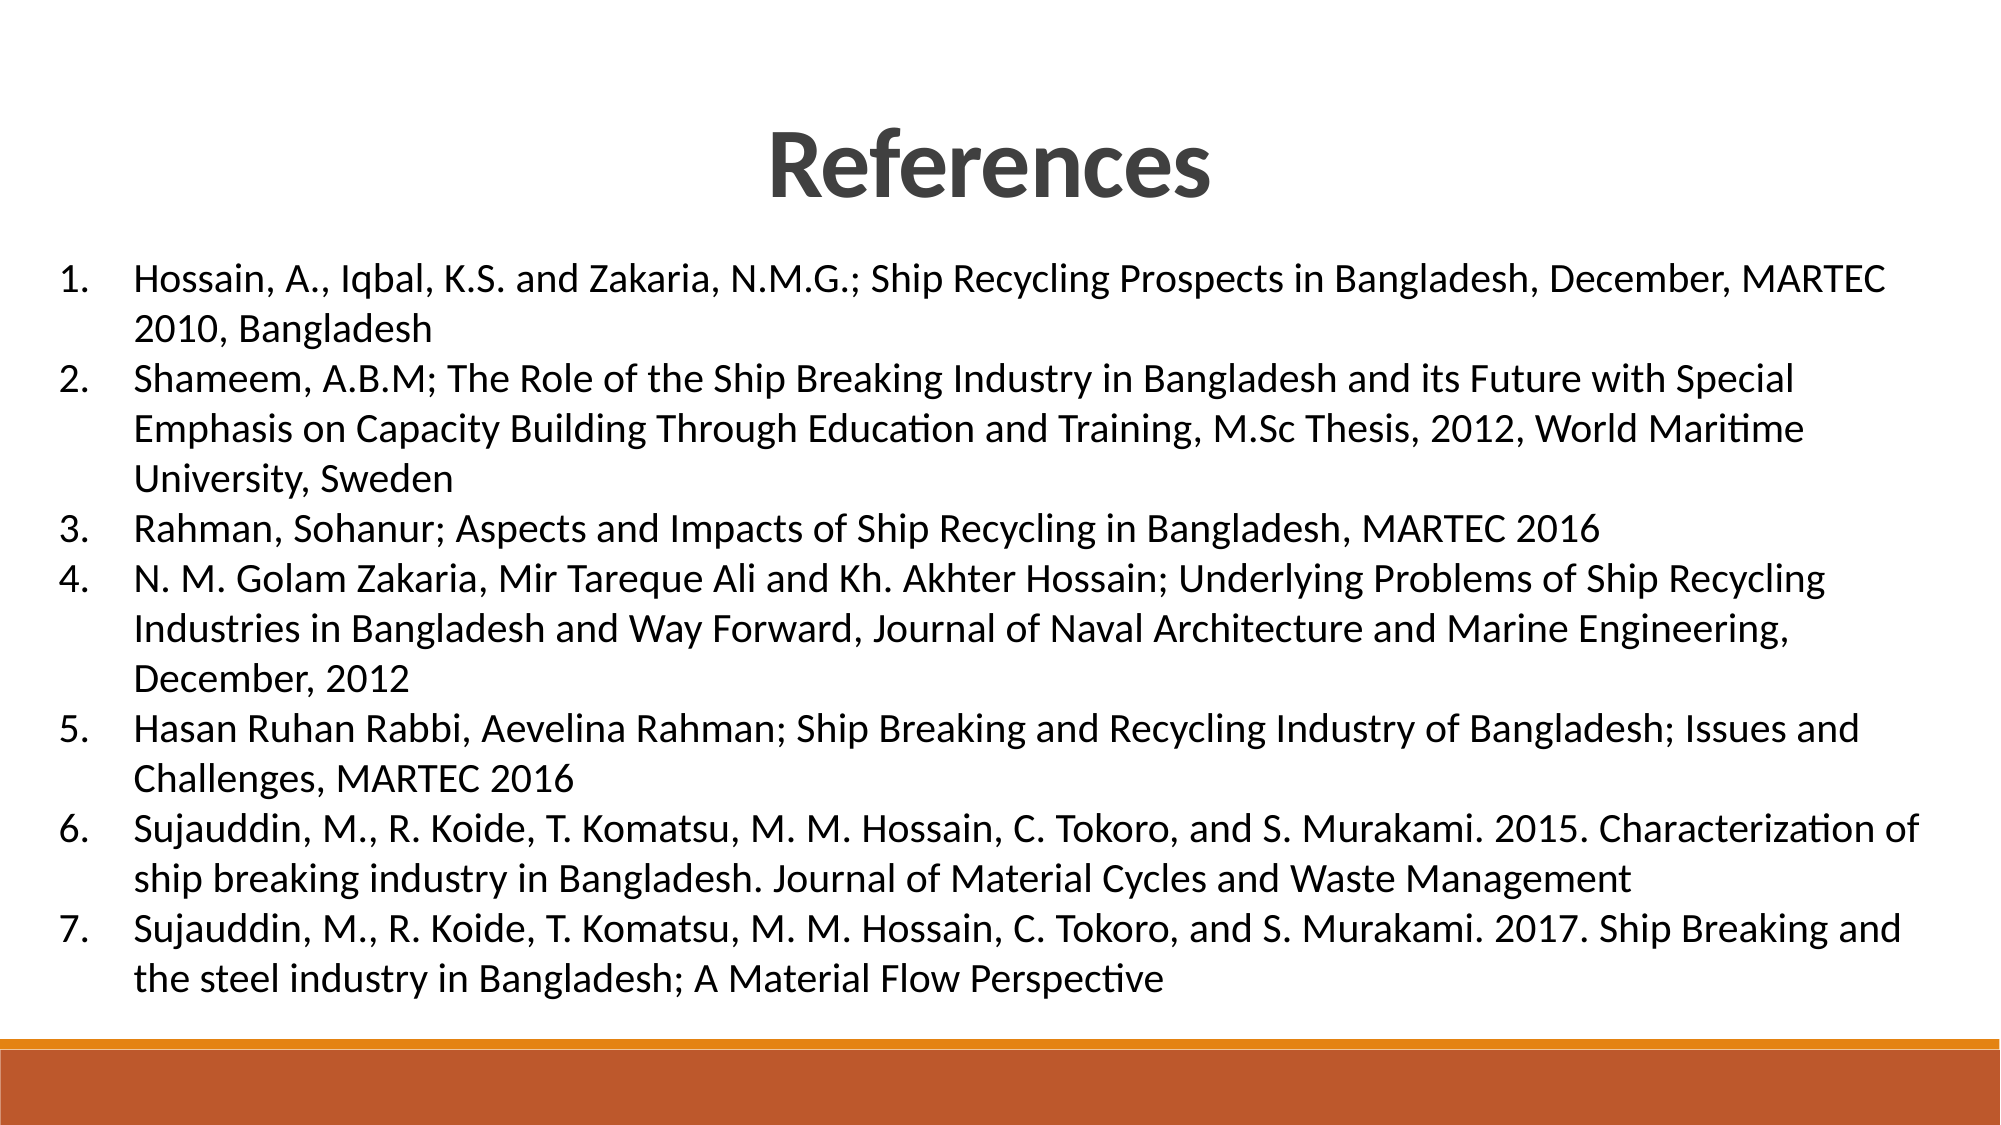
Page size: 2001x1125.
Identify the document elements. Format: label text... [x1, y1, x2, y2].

text_box References [165, 108, 1816, 243]
text_box Hossain, A., Iqbal, K.S. and Zakaria, N.M.G.; Ship Recycling Prospects in Bangladesh, December, MARTEC 2010, Bangladesh Shameem, A.B.M; The Role of the Ship Breaking Industry in Bangladesh and its Future with Special Emphasis on Capacity Building Through Education and Training, M.Sc Thesis, 2012, World Maritime University, Sweden Rahman, Sohanur; Aspects and Impacts of Ship Recycling in Bangladesh, MARTEC 2016 N. M. Golam Zakaria, Mir Tareque Ali and Kh. Akhter Hossain; Underlying Problems of Ship Recycling Industries in Bangladesh and Way Forward, Journal of Naval Architecture and Marine Engineering, December, 2012 Hasan Ruhan Rabbi, Aevelina Rahman; Ship Breaking and Recycling Industry of Bangladesh; Issues and Challenges, MARTEC 2016 Sujauddin, M., R. Koide, T. Komatsu, M. M. Hossain, C. Tokoro, and S. Murakami. 2015. Characterization of ship breaking industry in Bangladesh. Journal of Material Cycles and Waste Management Sujauddin, M., R. Koide, T. Komatsu, M. M. Hossain, C. Tokoro, and S. Murakami. 2017. Ship Breaking and the steel industry in Bangladesh; A Material Flow Perspective [43, 243, 1957, 1125]
